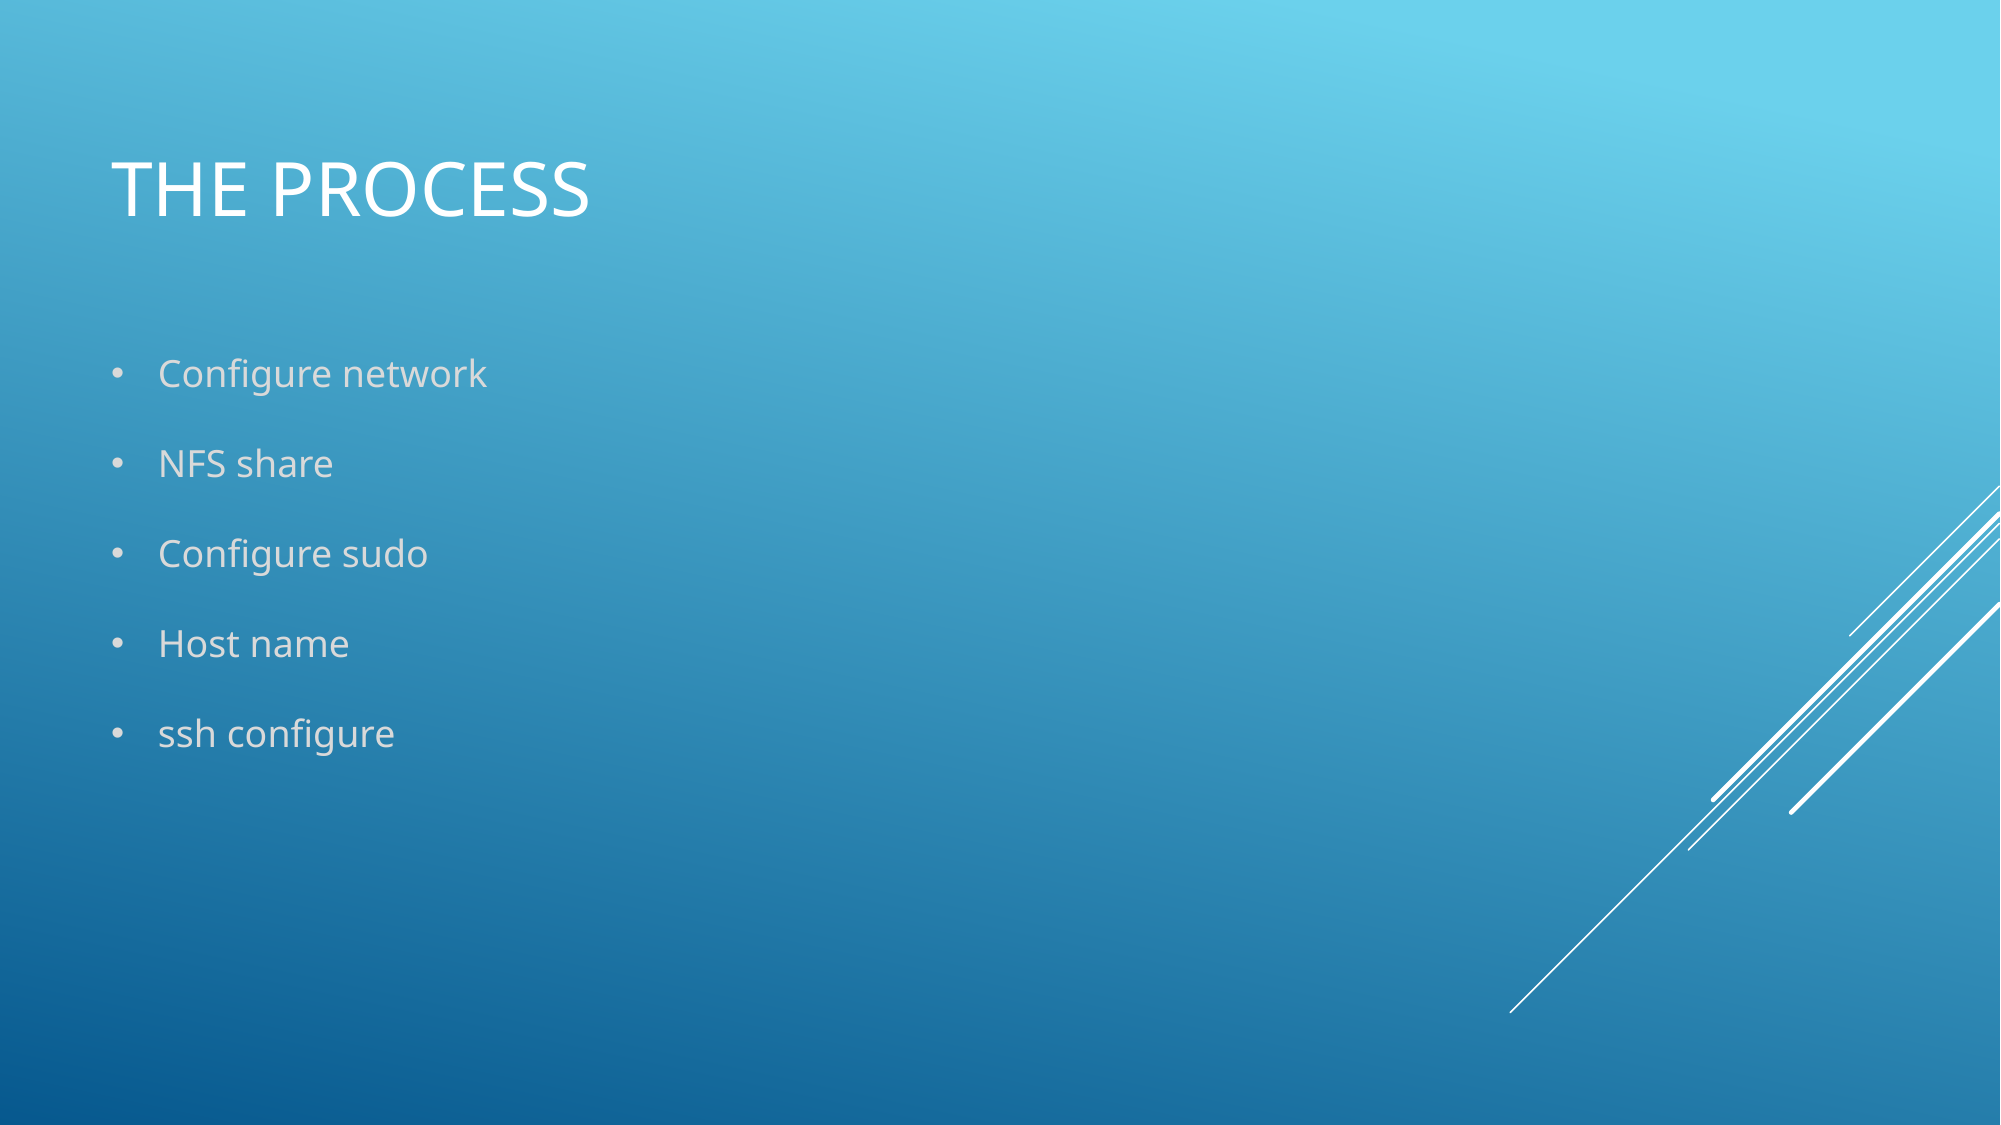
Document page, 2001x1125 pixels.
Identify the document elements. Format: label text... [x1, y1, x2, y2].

title The process [96, 62, 1497, 310]
text_box Configure network NFS share Configure sudo Host name ssh configure [96, 252, 1409, 853]
